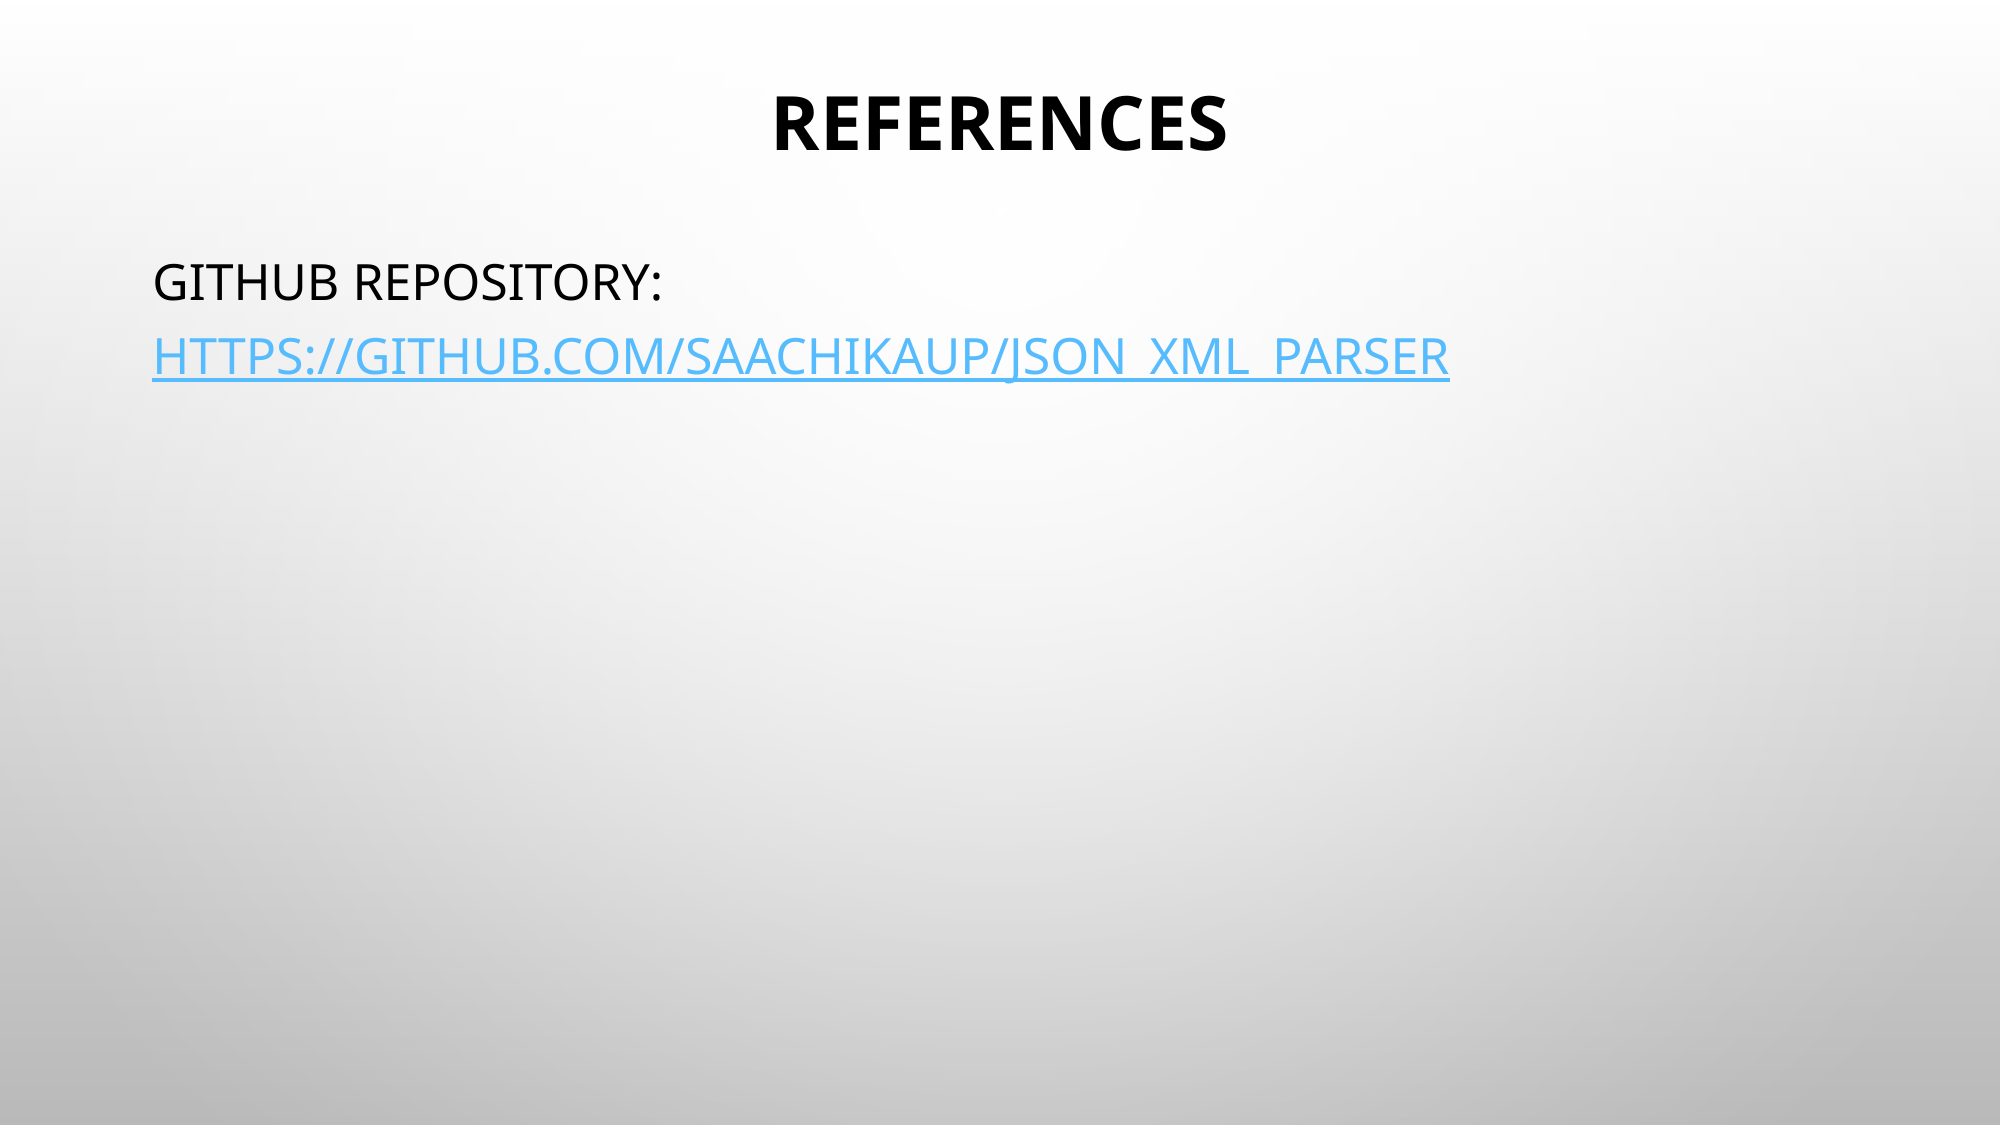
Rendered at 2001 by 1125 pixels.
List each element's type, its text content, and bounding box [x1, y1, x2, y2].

title References [137, 59, 1863, 194]
picture [0, 0, 2000, 1125]
list Github repository: https://github.com/SaachiKaup/JSON_XML_Parser [137, 231, 1863, 1014]
